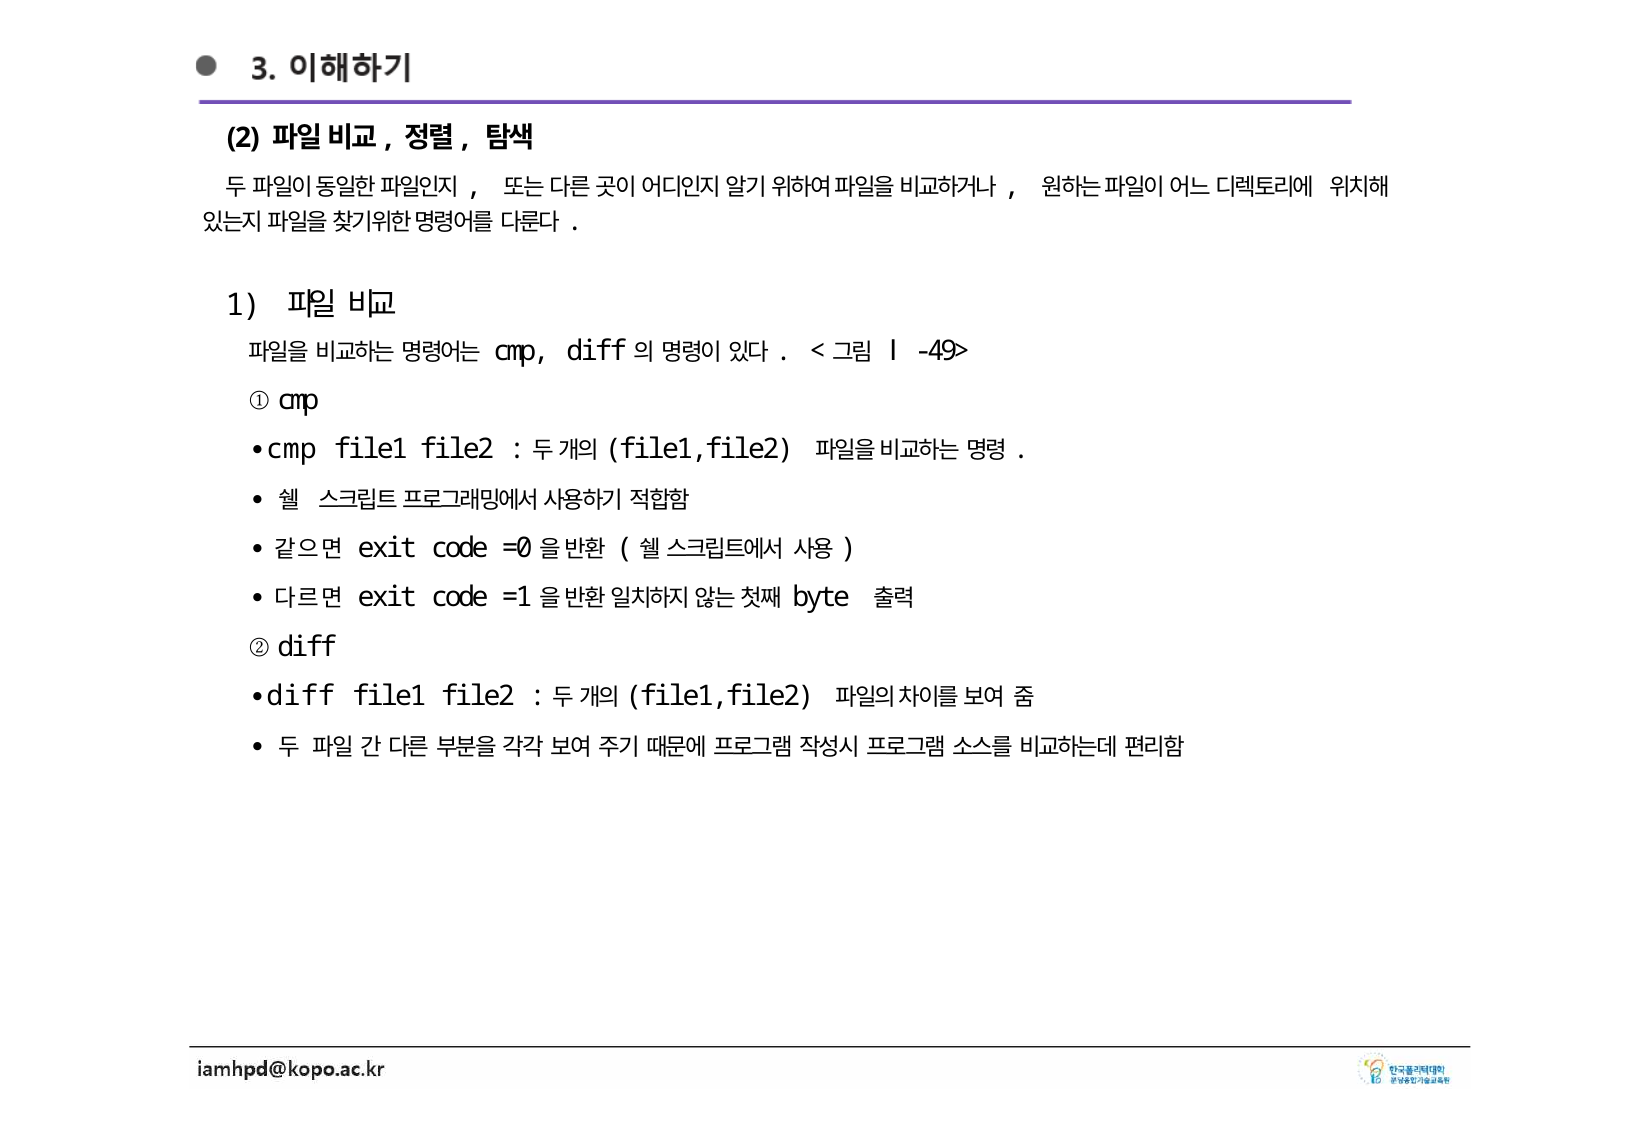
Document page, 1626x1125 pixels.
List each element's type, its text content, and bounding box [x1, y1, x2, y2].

picture [189, 1042, 1471, 1089]
picture [195, 53, 1352, 104]
text_box (2) 파일 비교, 정렬, 탐색 두 파일이 동일한 파일인지, 또는 다른 곳이 어디인지 알기 위하여 파일을 비교하거나, 원하는 파일이 어느 디렉토리에 위치해 있는지 파일을 찾기위한 명령어를 다룬다. 1) 파일 비교 파일을 비교하는 명령어는 cmp, diff의 명령이 있다. <그림 Ⅰ-49> ① cmp ∙cmp file1 file2 :두 개의(file1,file2) 파일을 비교하는 명령. ∙쉘 스크립트 프로그래밍에서 사용하기 적합함 ∙같으면 exit code =0을 반환 (쉘 스크립트에서 사용) ∙다르면 exit code =1을 반환 일치하지 않는 첫째 byte 출력 ② diff ∙diff file1 file2 :두 개의(file1,file2) 파일의 차이를 보여 줌 ∙두 파일 간 다른 부분을 각각 보여 주기 때문에 프로그램 작성시 프로그램 소스를 비교하는데 편리함 [200, 104, 1421, 761]
